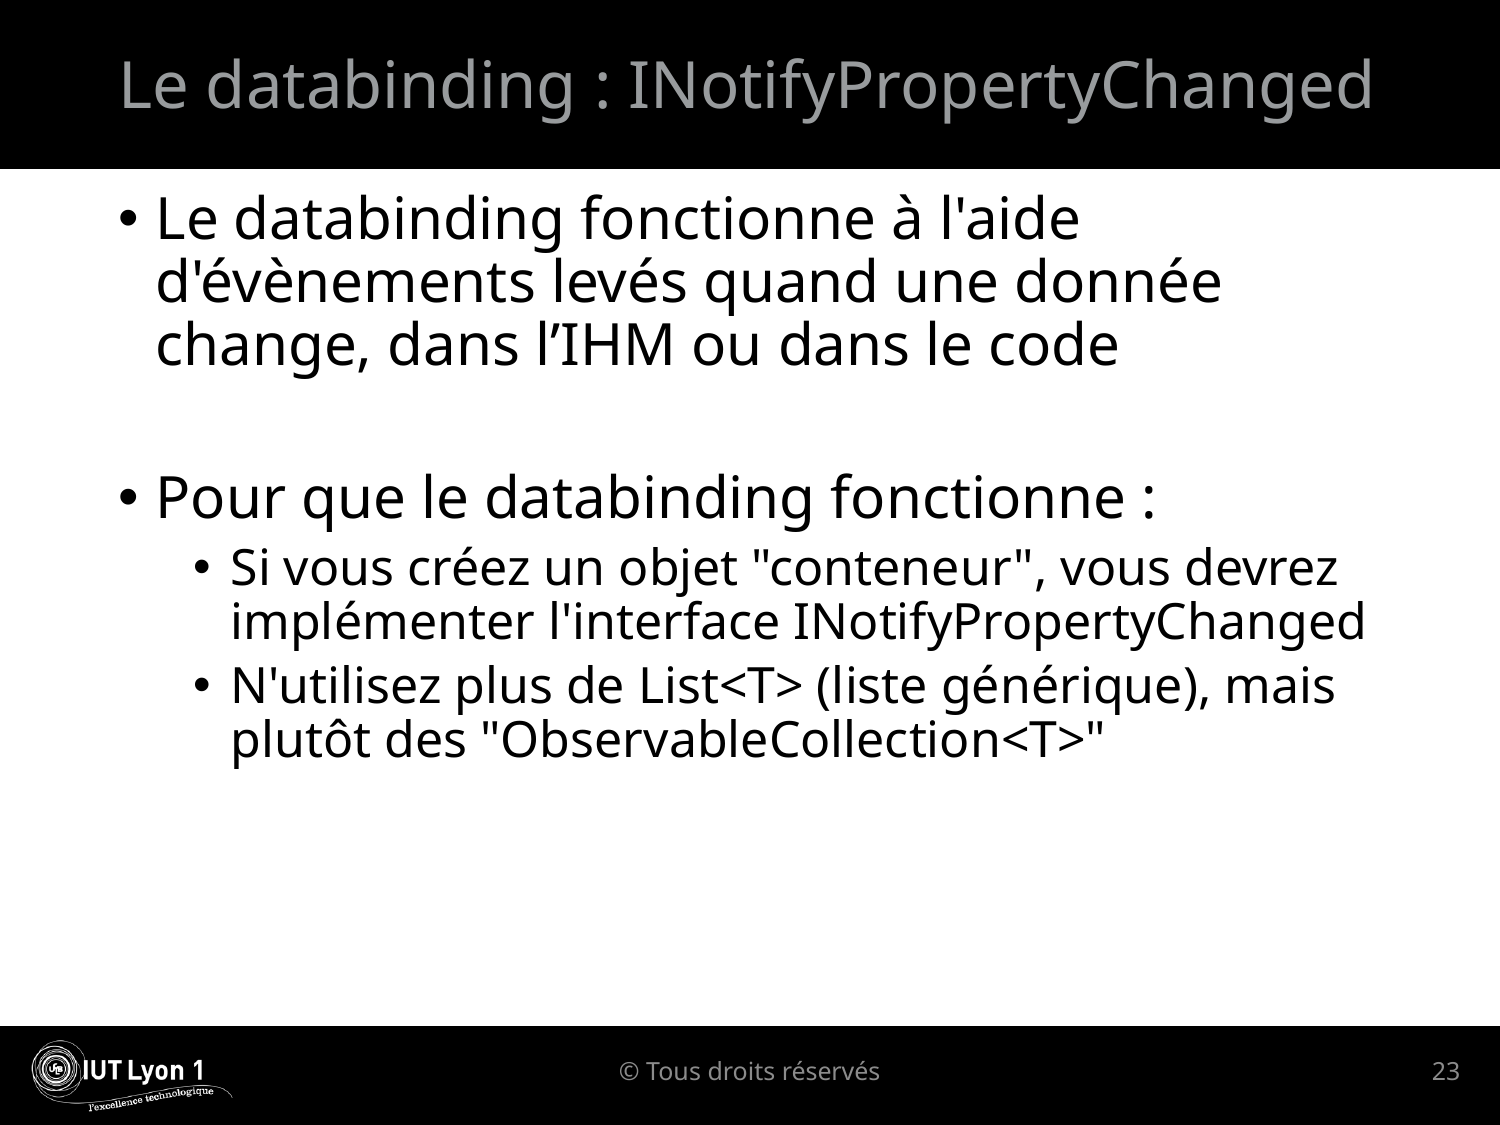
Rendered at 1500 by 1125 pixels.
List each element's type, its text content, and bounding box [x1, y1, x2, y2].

picture [24, 1034, 240, 1117]
footer © Tous droits réservés [496, 1042, 1004, 1103]
slide_number 23 [1137, 1042, 1476, 1103]
list Le databinding fonctionne à l'aide d'évènements levés quand une donnée change, dans l’IHM ou dans le code Pour que le databinding fonctionne : Si vous créez un objet "conteneur", vous devrez implémenter l'interface INotifyPropertyChanged N'utilisez plus de List<T> (liste générique), mais plutôt des "ObservableCollection<T>" [103, 181, 1397, 1014]
title Le databinding : INotifyPropertyChanged [103, 34, 1397, 140]
